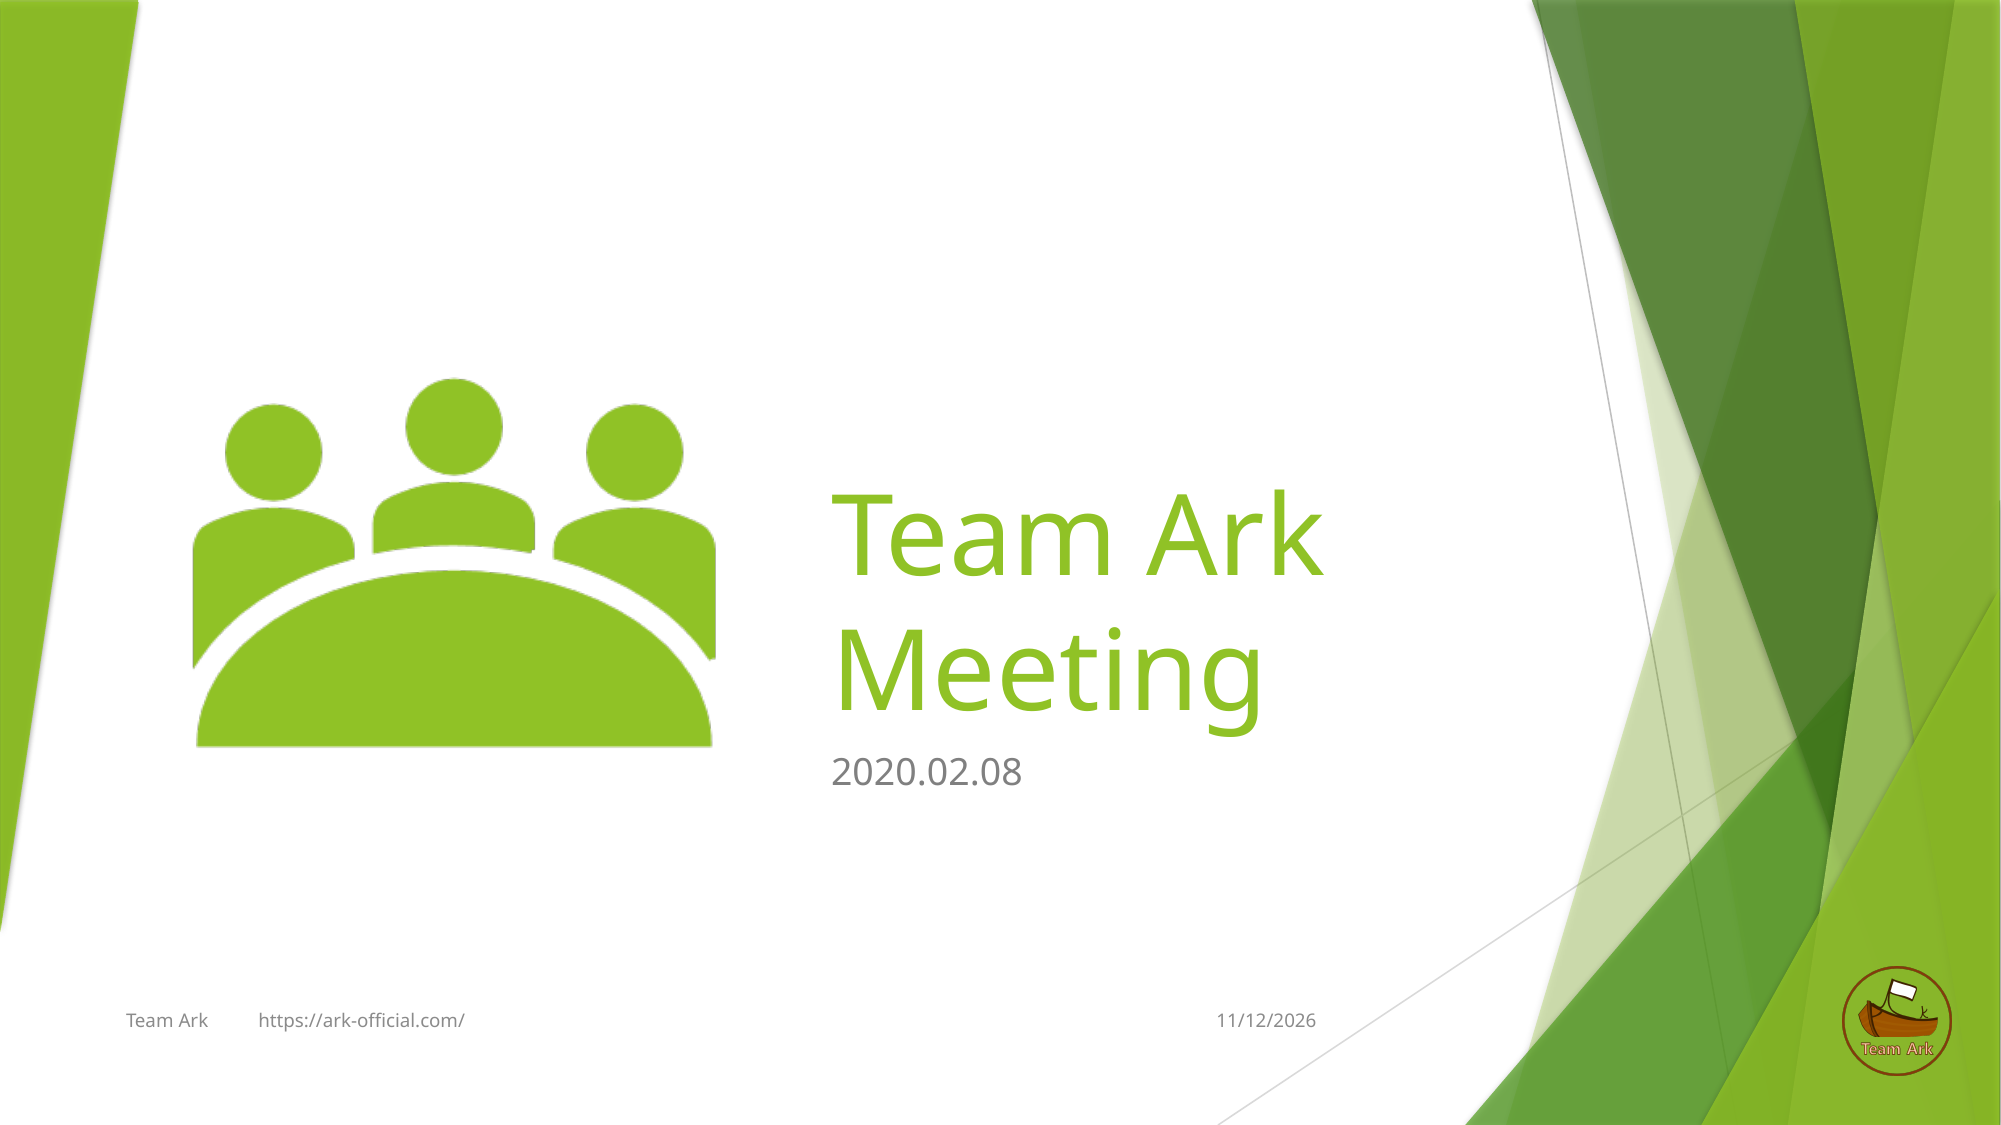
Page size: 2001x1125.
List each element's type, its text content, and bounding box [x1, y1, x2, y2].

subtitle 2020.02.08 [816, 740, 1522, 884]
footer Team Ark https://ark-official.com/ [111, 991, 1145, 1051]
picture [1842, 966, 1952, 1076]
title Team Ark Meeting [816, 207, 1522, 740]
text_box [0, 1, 140, 933]
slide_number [1181, 991, 1332, 1051]
picture [145, 253, 764, 873]
